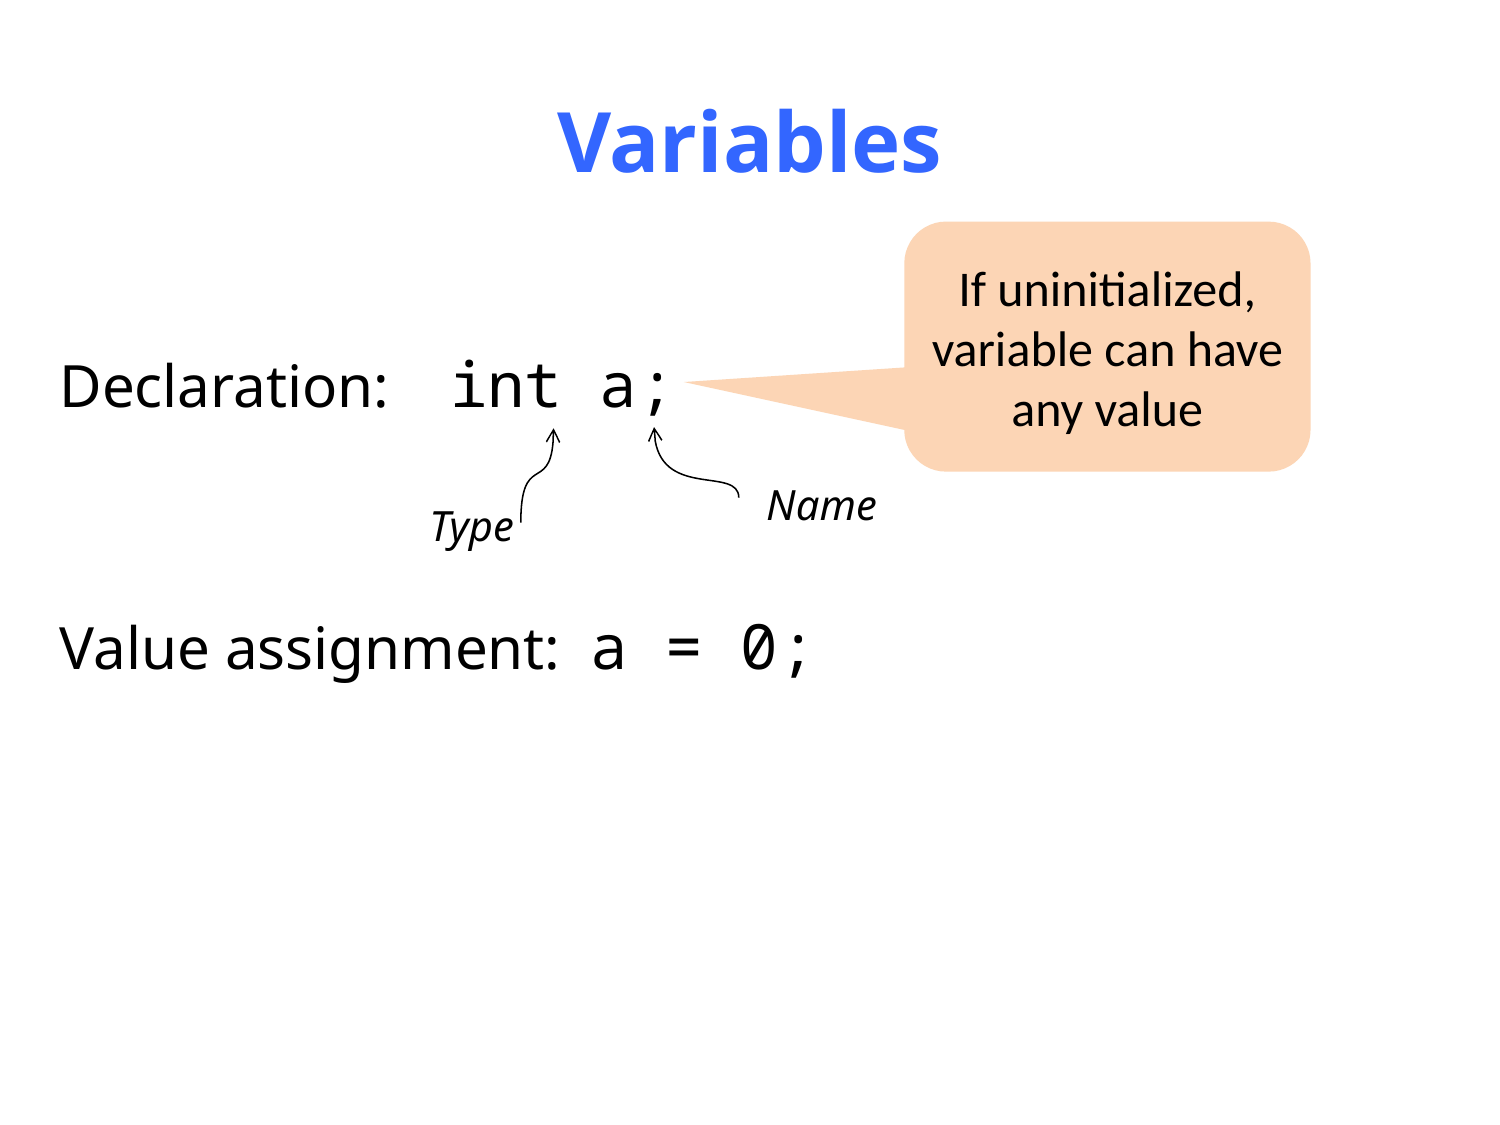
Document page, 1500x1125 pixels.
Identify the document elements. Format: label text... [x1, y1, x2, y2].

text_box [489, 458, 585, 493]
text_box Type [414, 492, 529, 558]
text_box If uninitialized, variable can have any value [681, 219, 1313, 474]
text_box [653, 428, 739, 498]
text_box Value assignment: a = 0; [44, 599, 1264, 690]
text_box Name [751, 471, 892, 537]
text_box Declaration: int a; [44, 337, 902, 428]
title Variables [75, 45, 1425, 233]
